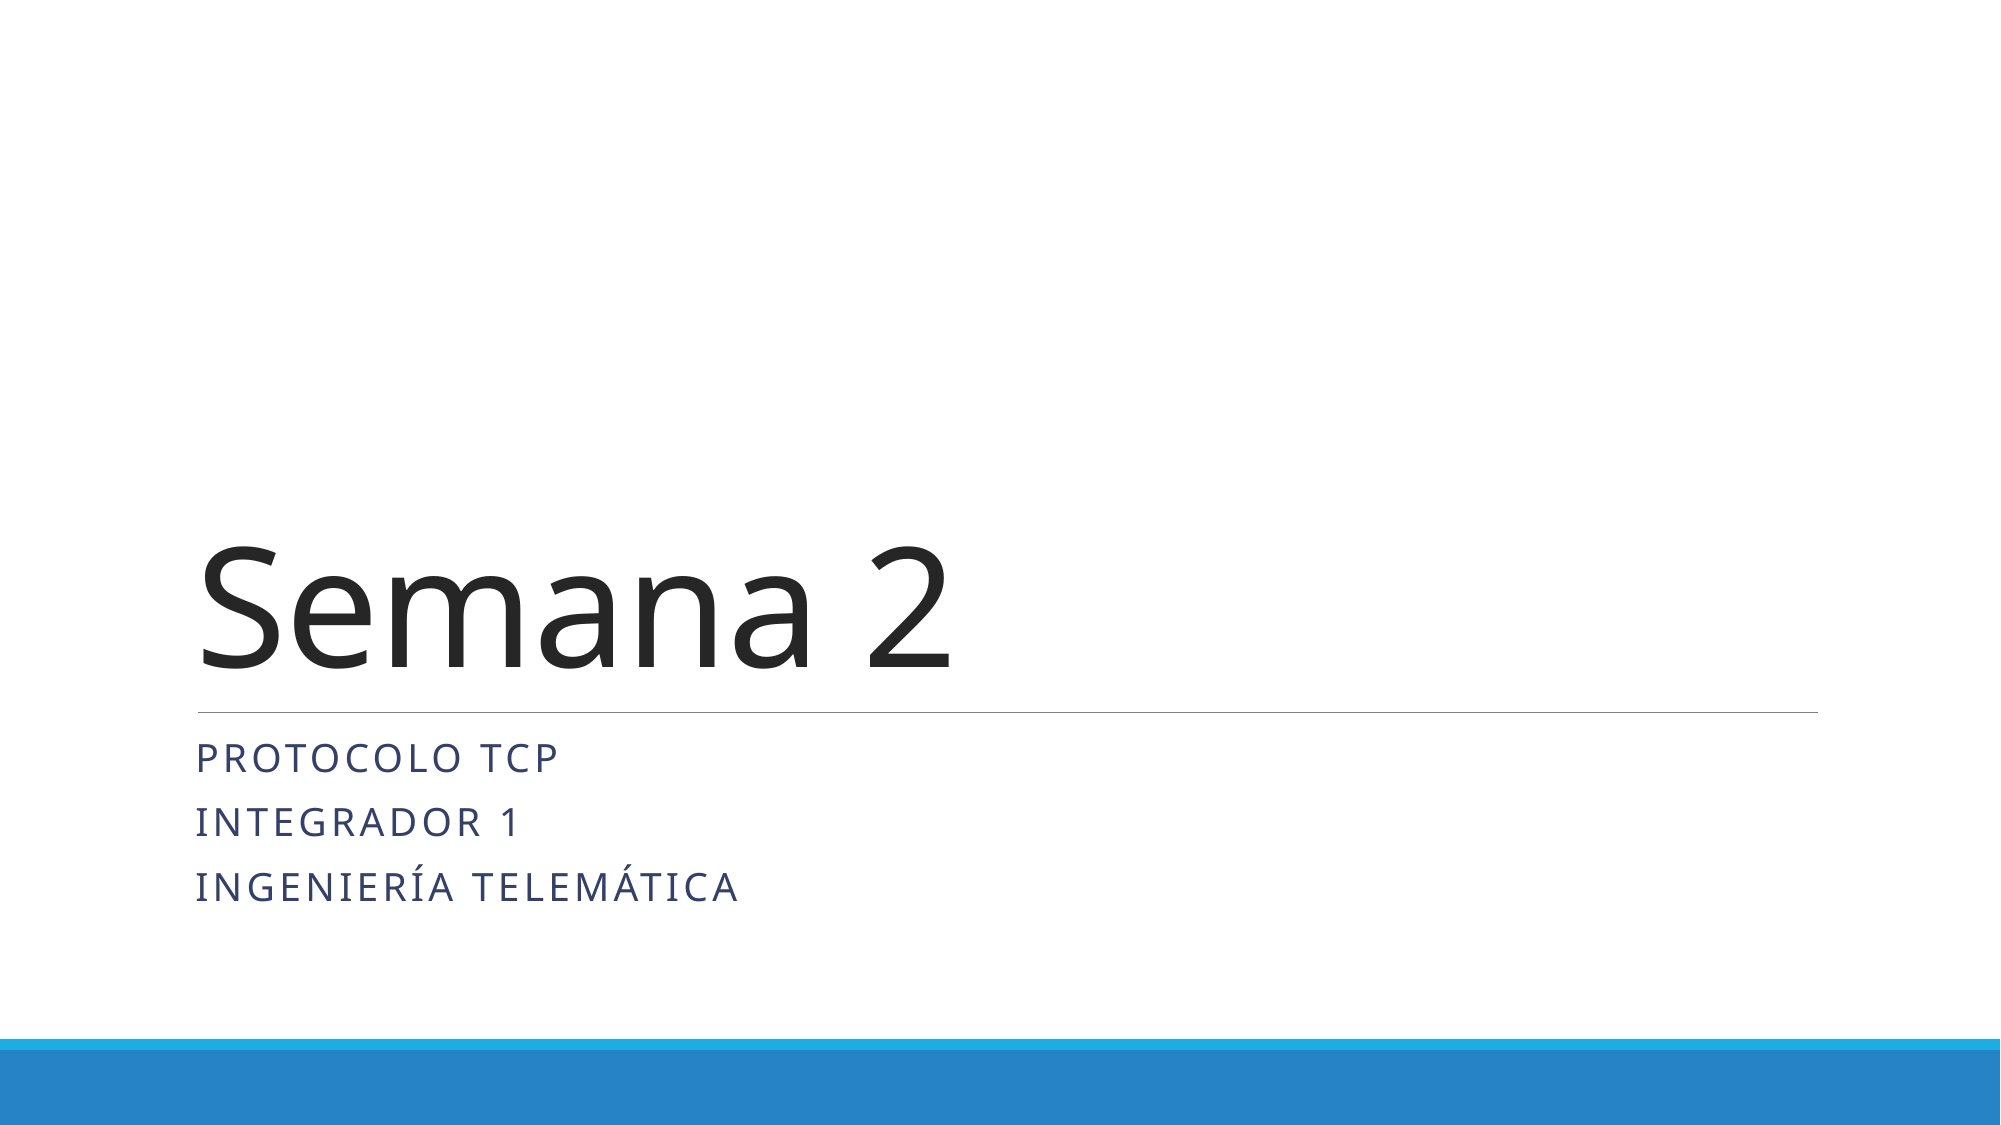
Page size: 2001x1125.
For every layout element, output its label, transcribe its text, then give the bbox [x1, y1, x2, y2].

title Semana 2 [180, 124, 1830, 710]
subtitle Protocolo TCP Integrador 1 INGENIERÍA TELEMÁTICA [180, 730, 1831, 919]
